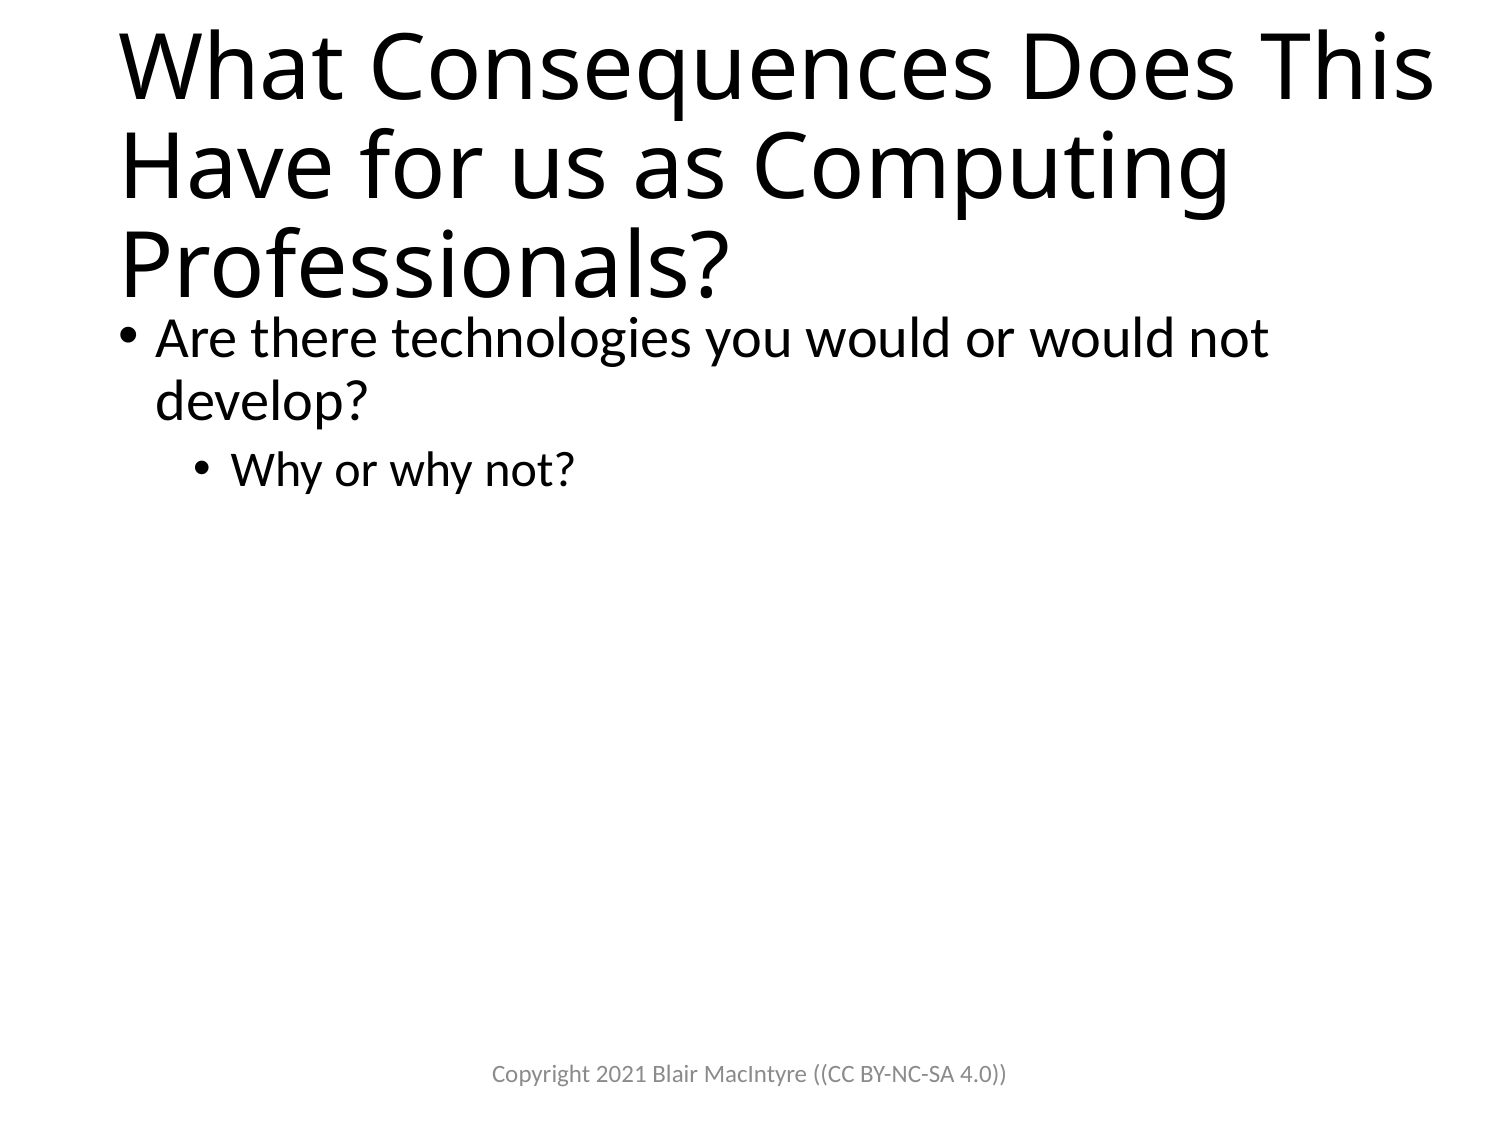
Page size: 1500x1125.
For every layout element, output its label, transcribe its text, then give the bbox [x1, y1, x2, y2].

list Are there technologies you would or would not develop? Why or why not? [103, 299, 1397, 1014]
title What Consequences Does This Have for us as Computing Professionals? [103, 59, 1479, 278]
footer Copyright 2021 Blair MacIntyre ((CC BY-NC-SA 4.0)) [458, 1042, 1042, 1103]
